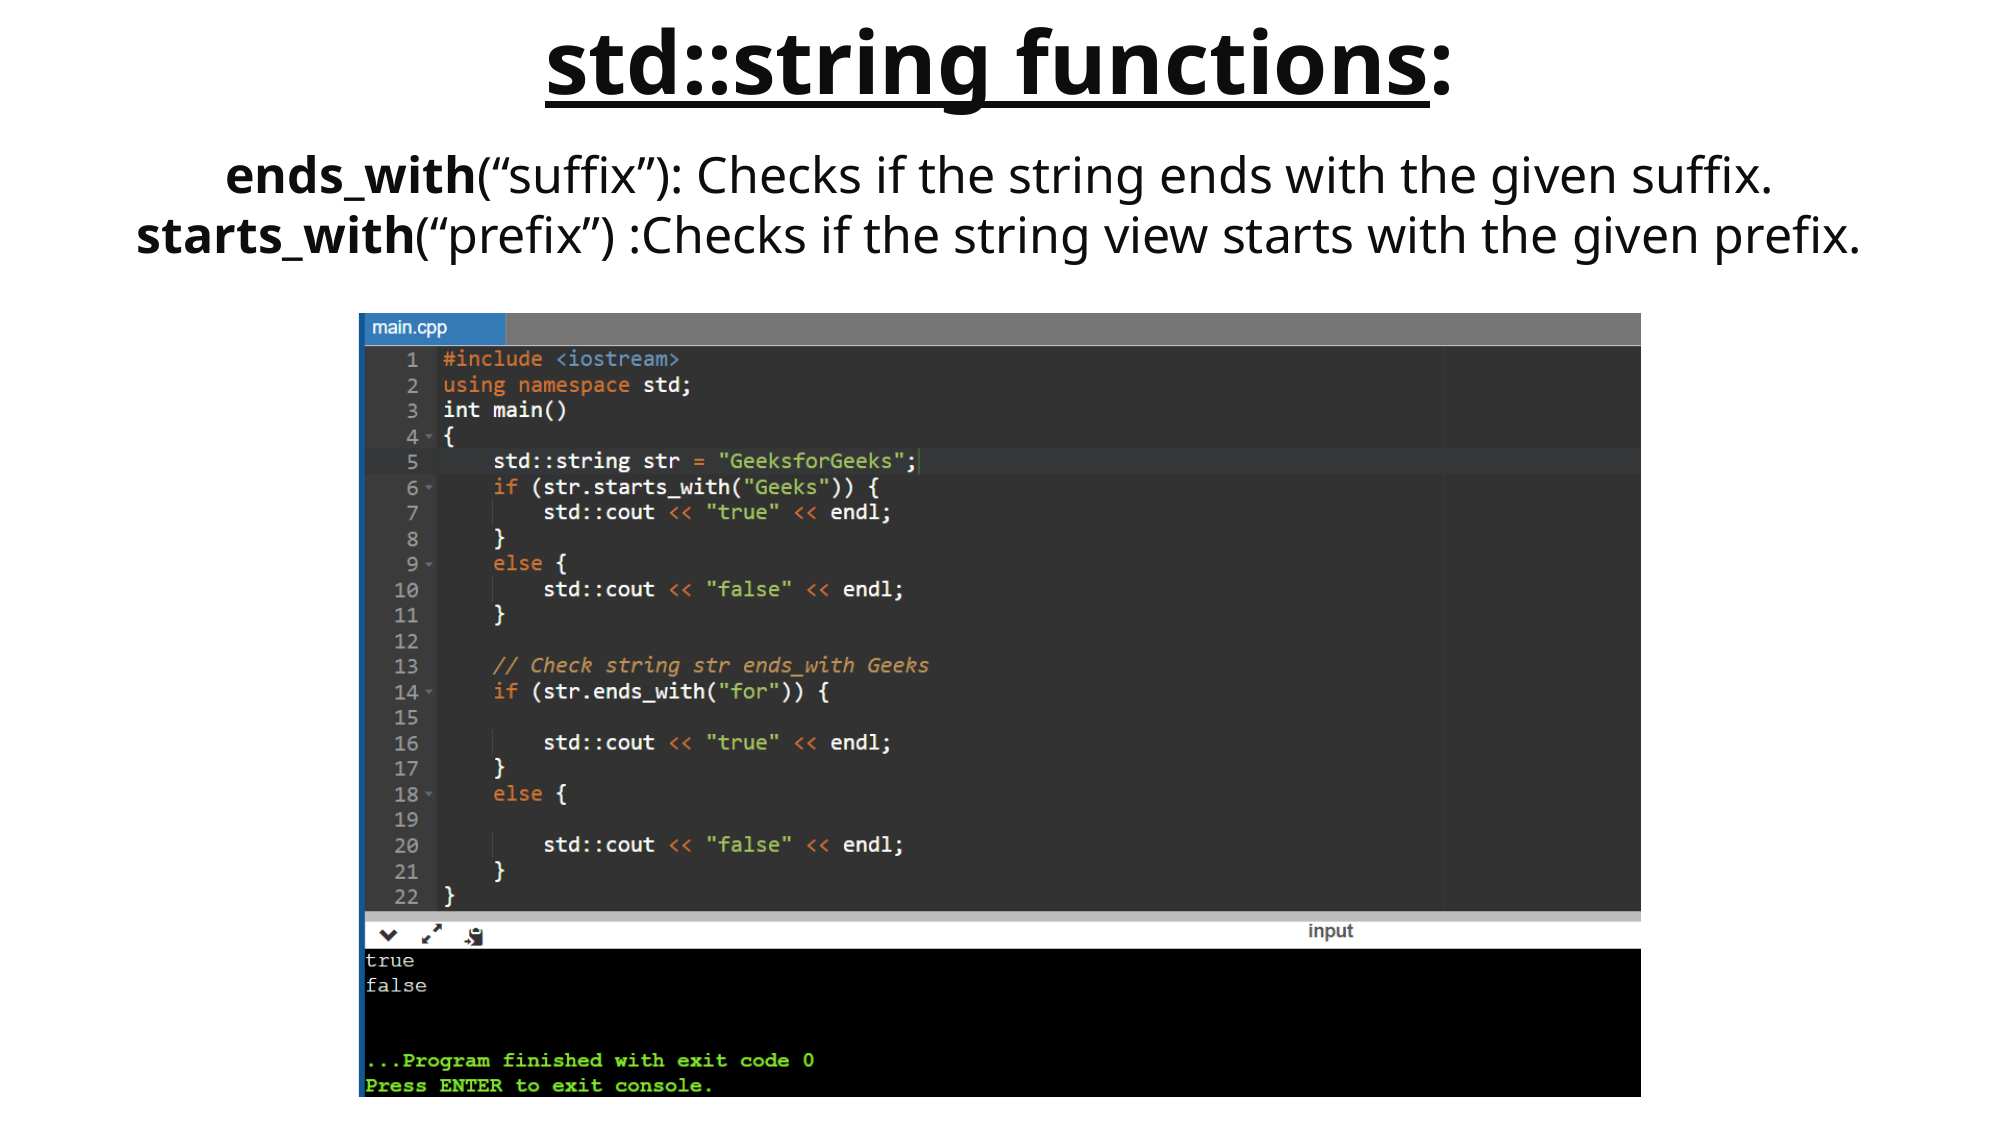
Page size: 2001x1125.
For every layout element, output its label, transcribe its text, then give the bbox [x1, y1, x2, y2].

text_box std::string functions: [500, 0, 1500, 120]
picture [358, 313, 1641, 1097]
text_box ends_with(“suffix”): Checks if the string ends with the given suffix. starts_with(“prefix”) :Checks if the string view starts with the given prefix. [0, 136, 2000, 272]
